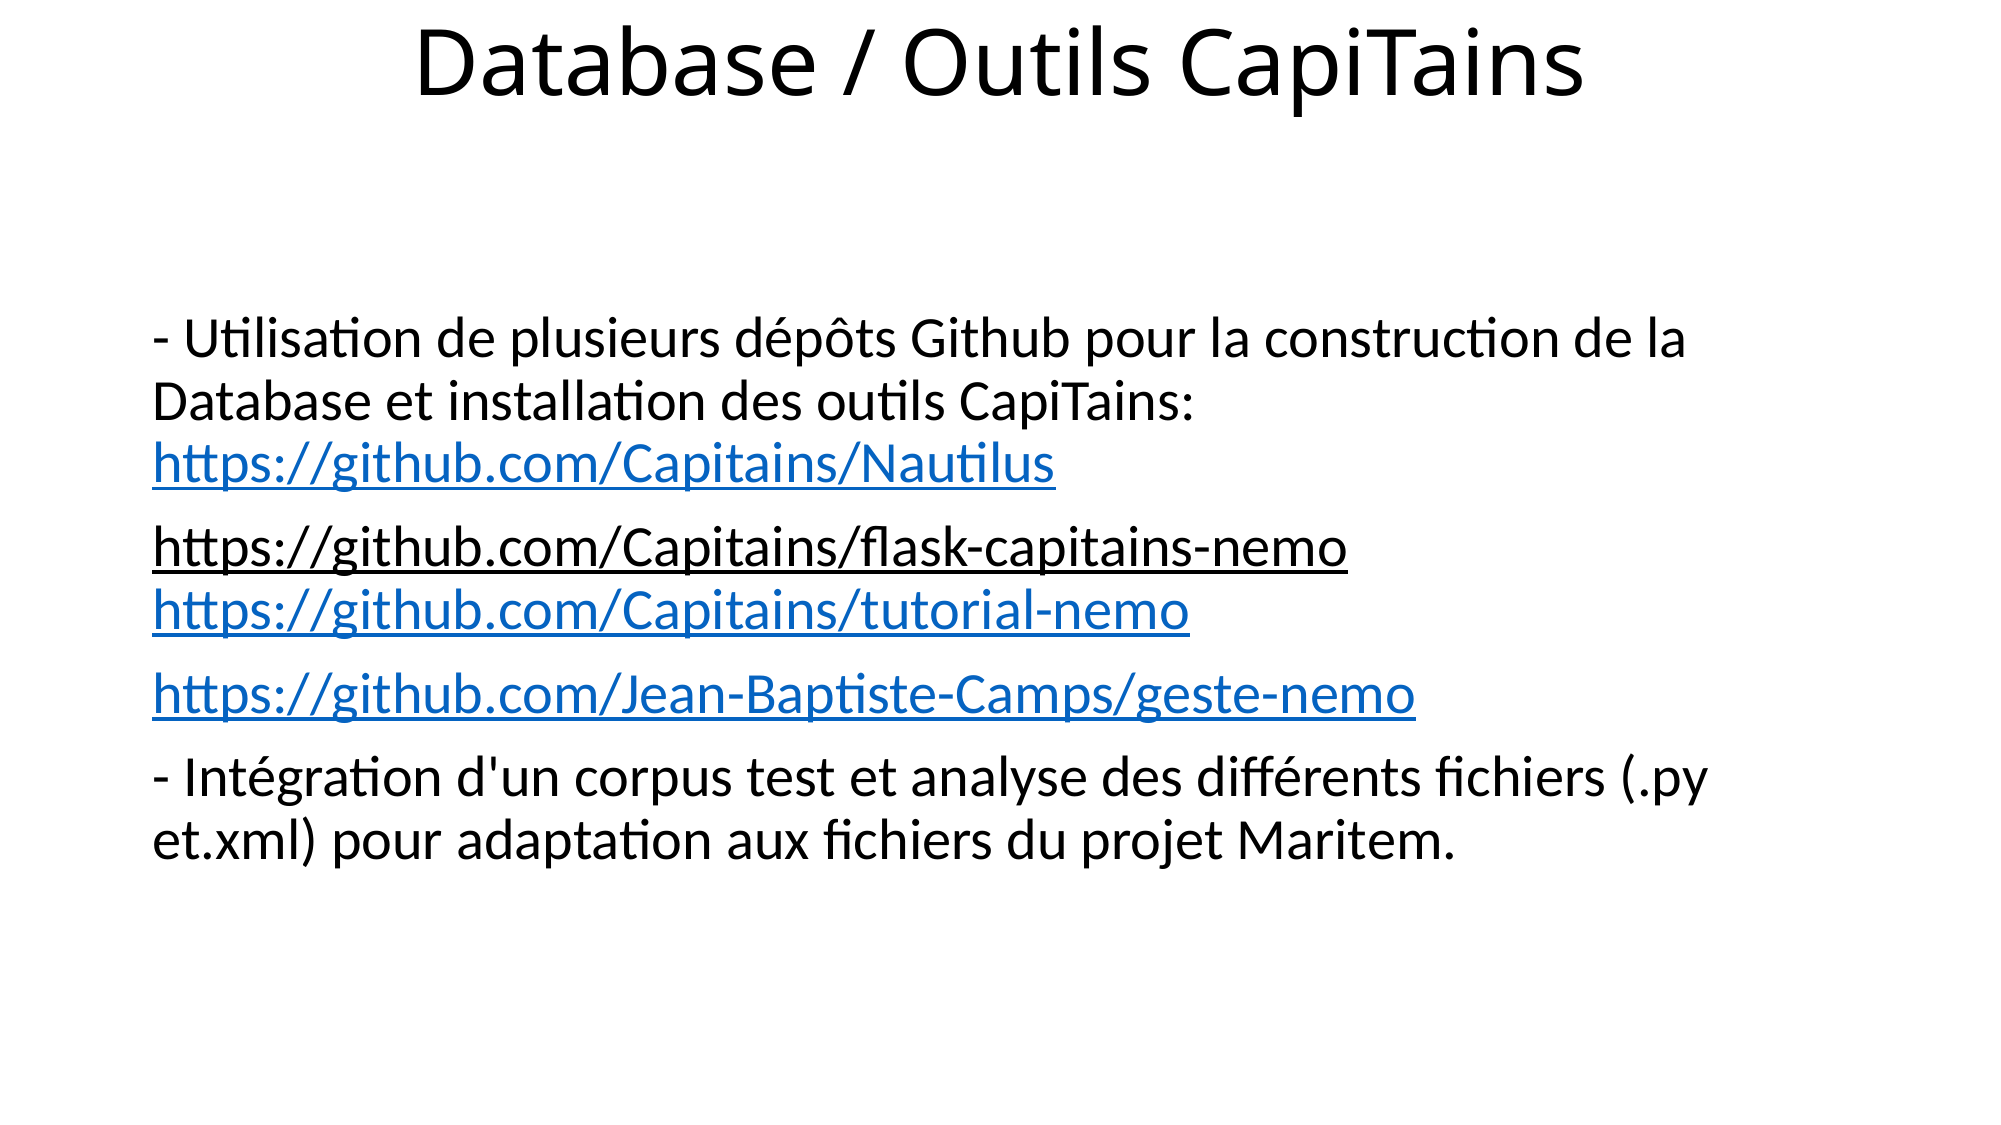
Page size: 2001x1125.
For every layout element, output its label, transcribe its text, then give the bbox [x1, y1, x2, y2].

list - Utilisation de plusieurs dépôts Github pour la construction de la Database et installation des outils CapiTains: https://github.com/Capitains/Nautilus https://github.com/Capitains/flask-capitains-nemo https://github.com/Capitains/tutorial-nemo https://github.com/Jean-Baptiste-Camps/geste-nemo - Intégration d'un corpus test et analyse des différents fichiers (.py et.xml) pour adaptation aux fichiers du projet Maritem. [137, 299, 1863, 1014]
title Database / Outils CapiTains [137, 0, 1863, 132]
